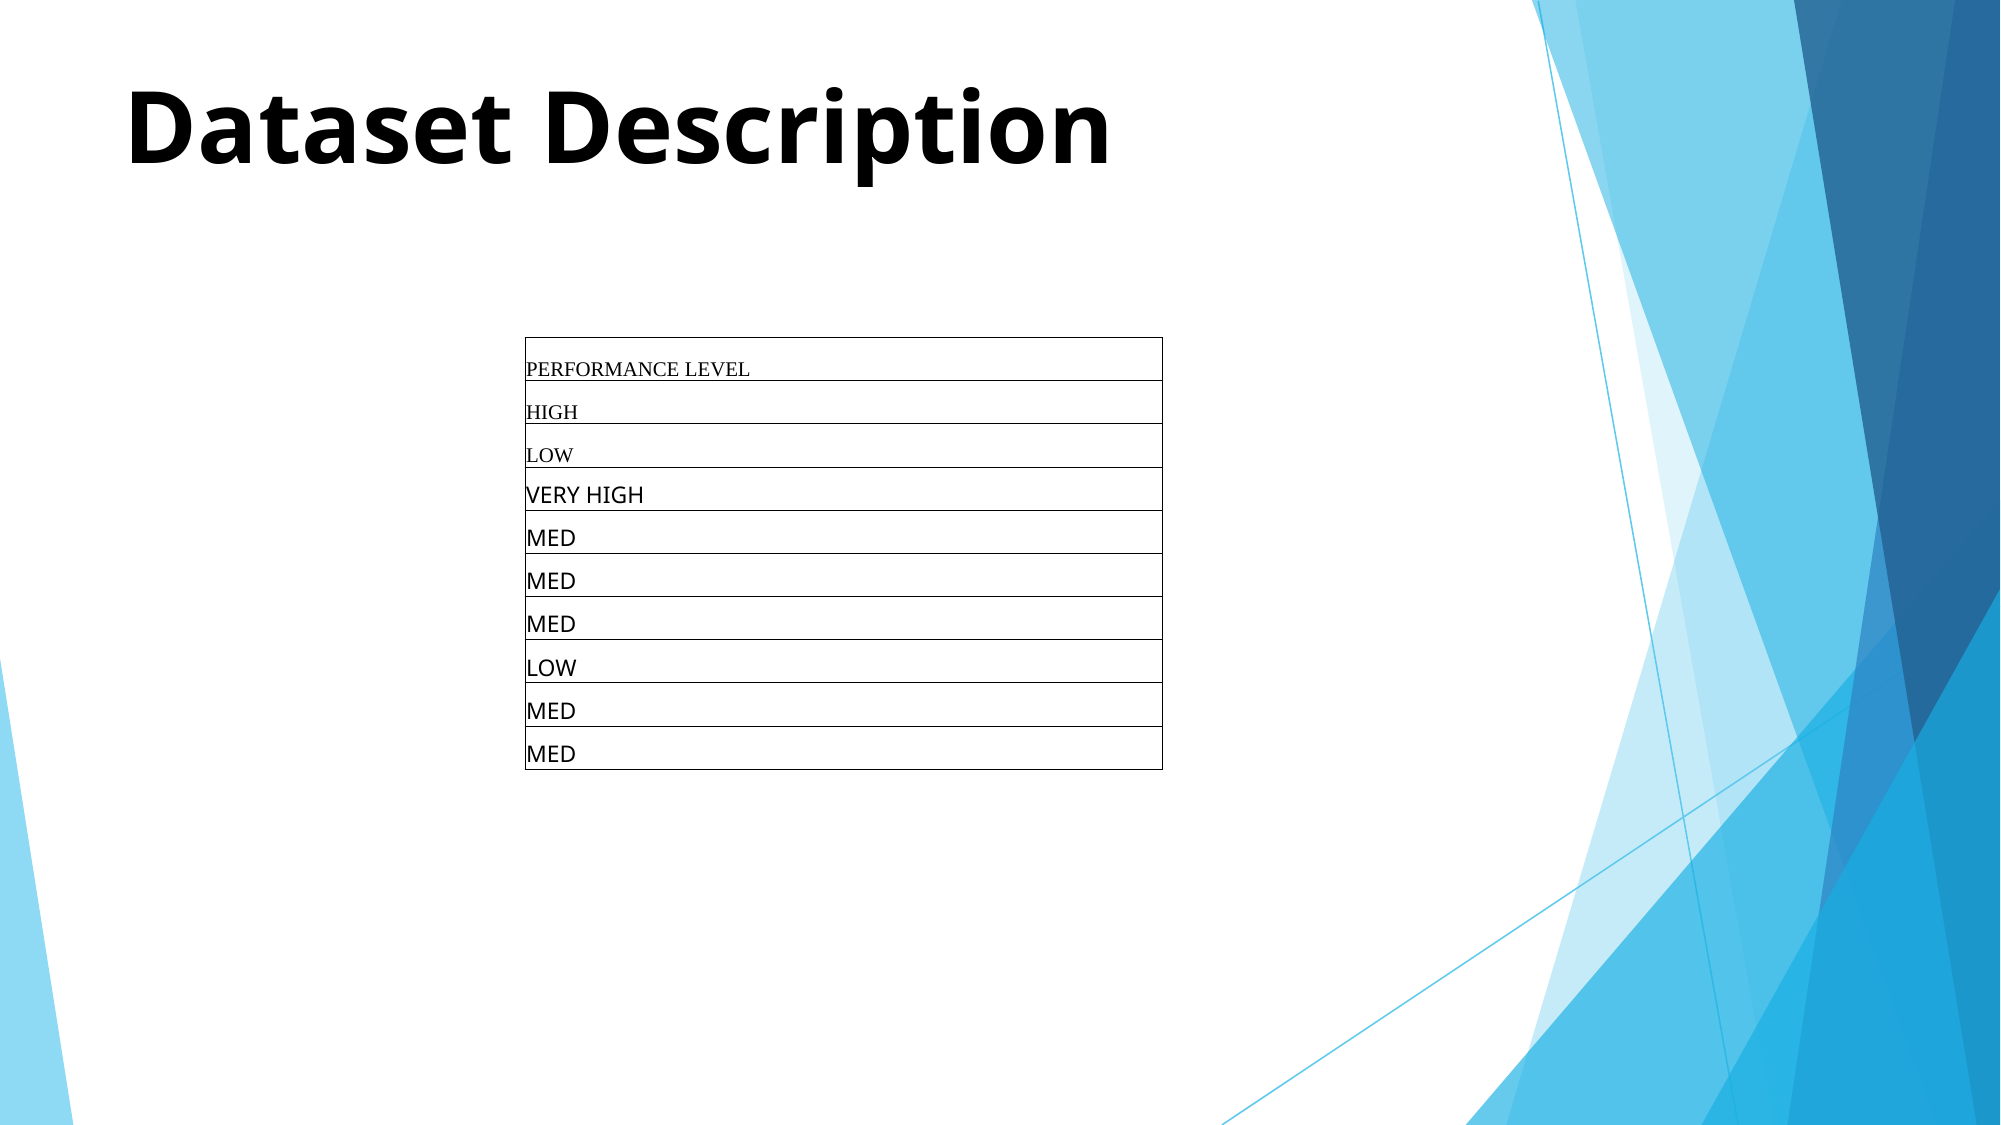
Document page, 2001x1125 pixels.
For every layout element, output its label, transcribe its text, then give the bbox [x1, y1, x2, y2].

title Dataset Description [123, 63, 1877, 188]
table_cell MED [526, 554, 1162, 596]
table_cell VERY HIGH [526, 468, 1162, 510]
table_cell LOW [526, 640, 1162, 682]
table_cell MED [526, 511, 1162, 553]
table_cell MED [526, 683, 1162, 726]
table_header PERFORMANCE LEVEL [526, 338, 1162, 380]
table_cell MED [526, 727, 1162, 769]
table_cell MED [526, 597, 1162, 639]
table_cell HIGH [526, 381, 1162, 423]
table_cell LOW [526, 424, 1162, 467]
